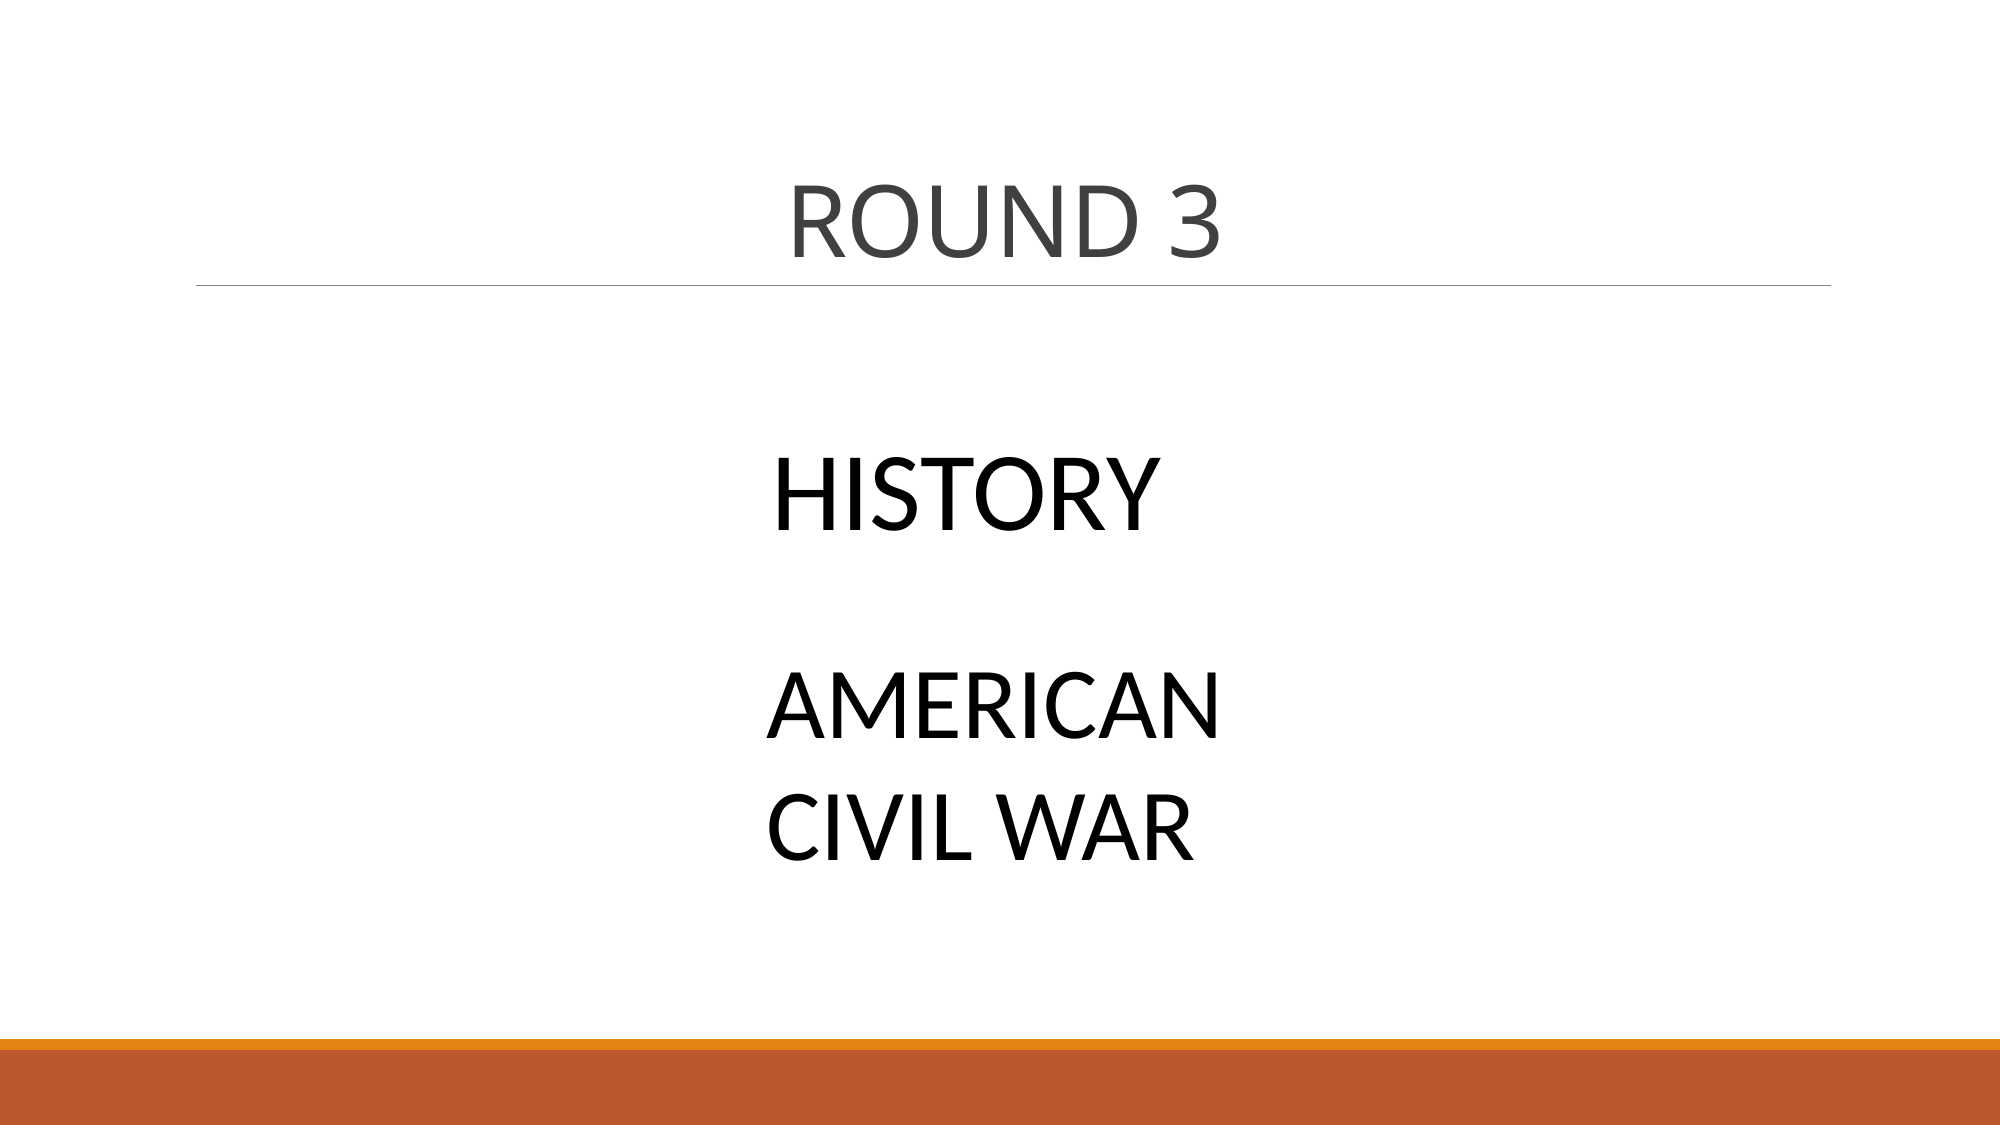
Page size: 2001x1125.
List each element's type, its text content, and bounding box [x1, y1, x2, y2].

title ROUND 3 [180, 47, 1830, 285]
text_box HISTORY [756, 410, 1254, 561]
text_box AMERICAN CIVIL WAR [751, 628, 1249, 889]
